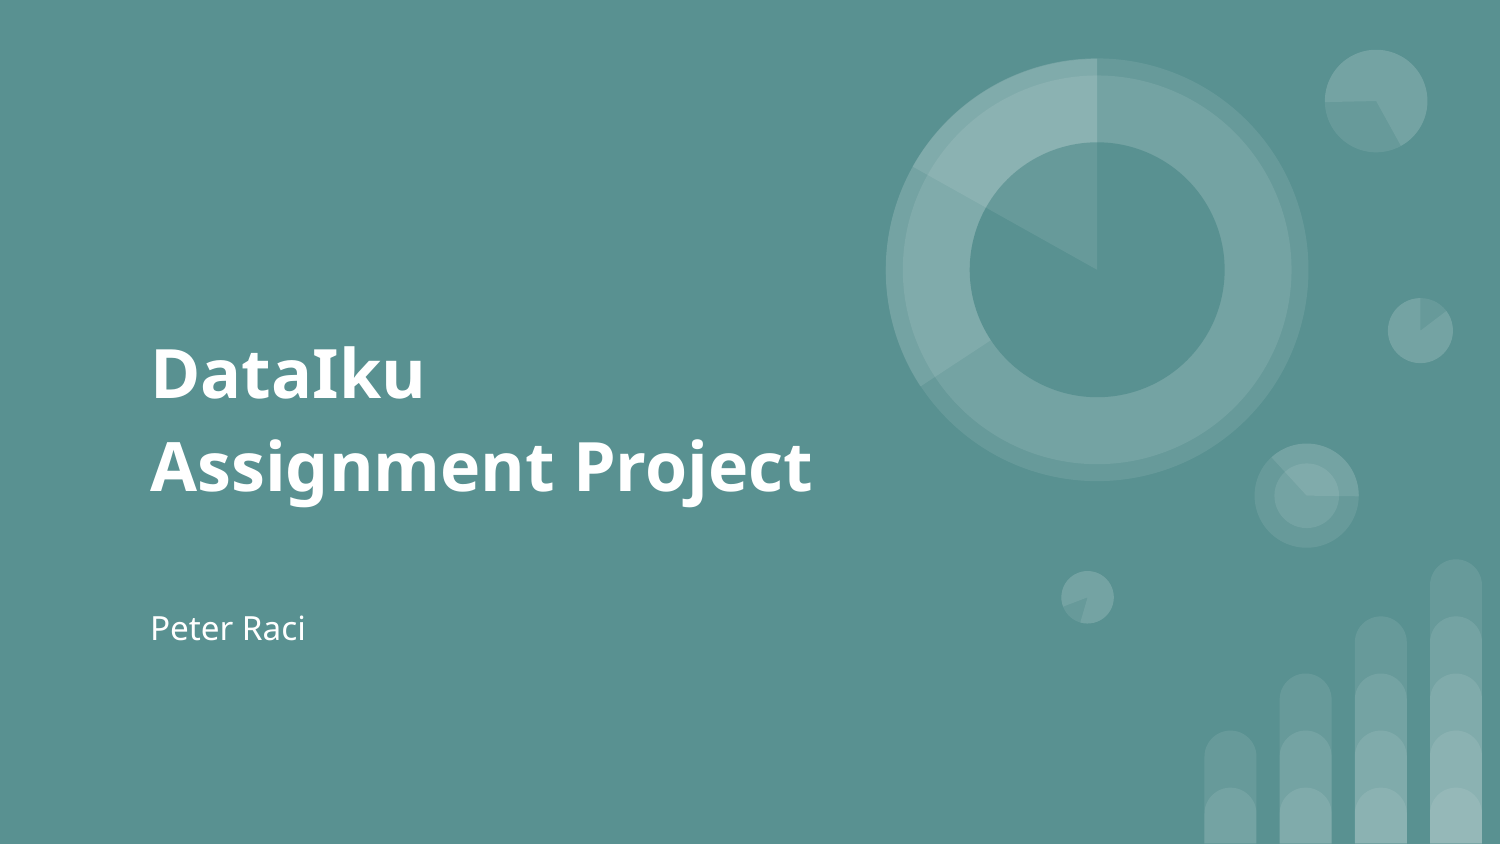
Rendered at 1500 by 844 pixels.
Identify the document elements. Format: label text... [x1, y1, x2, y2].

subtitle Peter Raci [135, 589, 834, 704]
title DataIku Assignment Project [135, 264, 834, 572]
